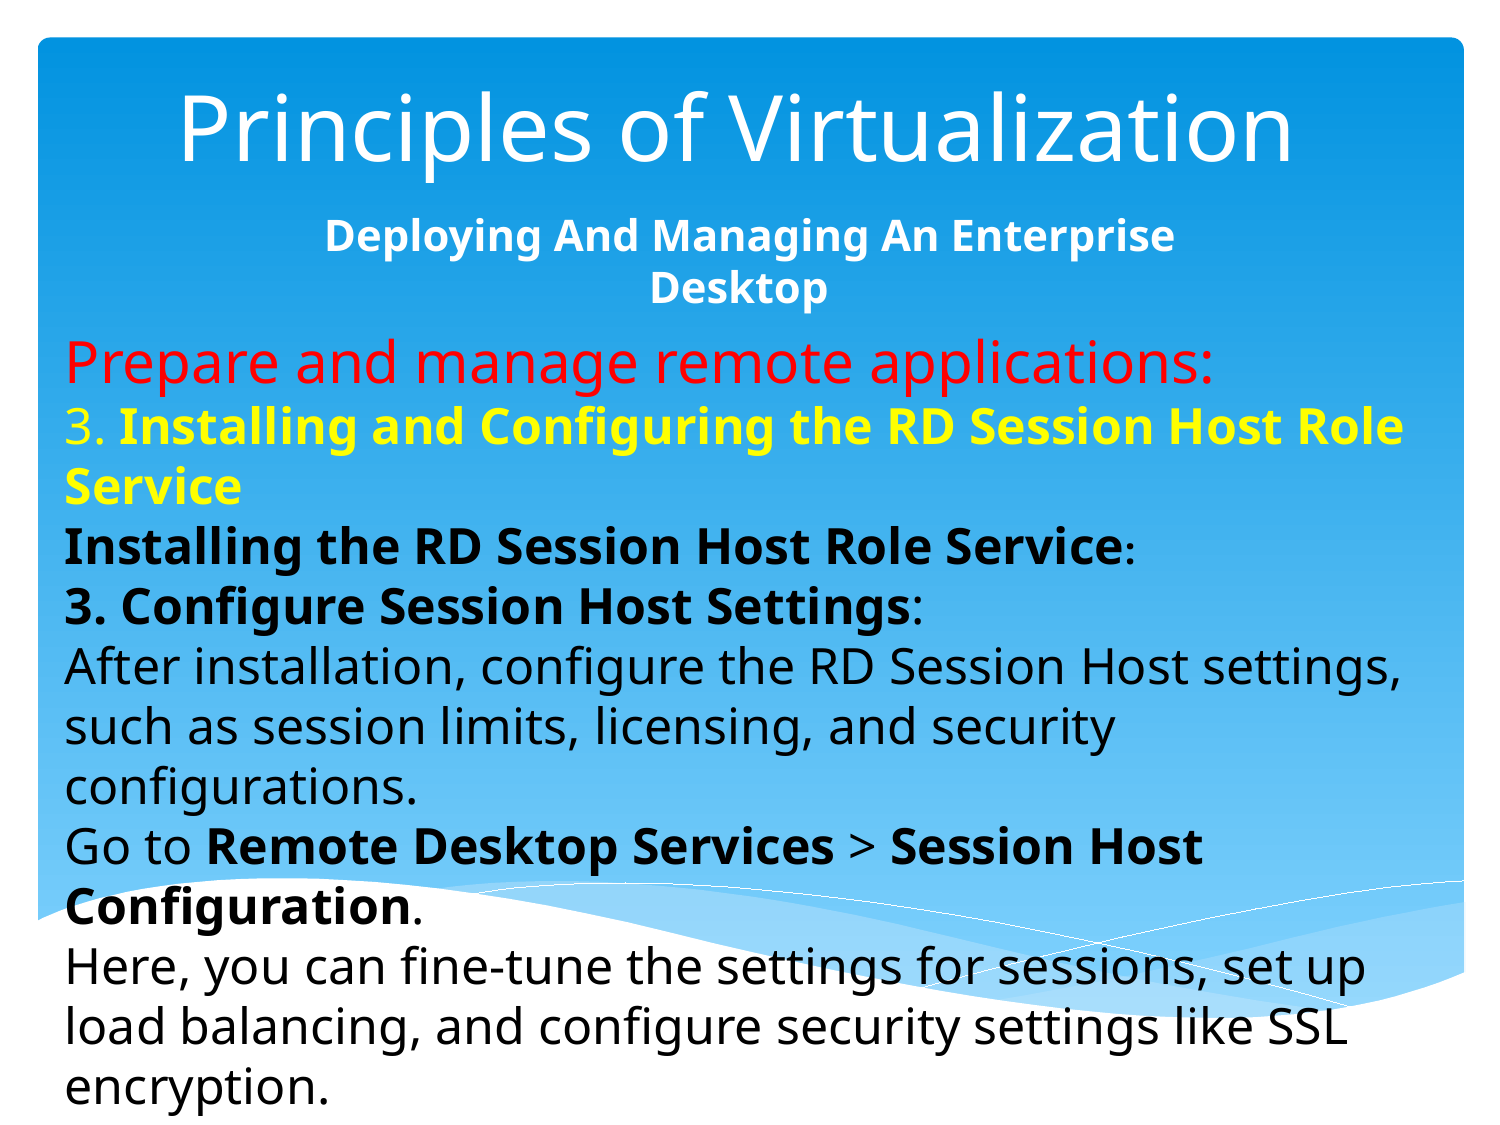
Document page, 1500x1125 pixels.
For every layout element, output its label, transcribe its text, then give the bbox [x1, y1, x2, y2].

subtitle Deploying And Managing An Enterprise Desktop [225, 200, 1275, 317]
text_box Prepare and manage remote applications: 3. Installing and Configuring the RD Session Host Role Service Installing the RD Session Host Role Service: 3. Configure Session Host Settings: After installation, configure the RD Session Host settings, such as session limits, licensing, and security configurations. Go to Remote Desktop Services > Session Host Configuration. Here, you can fine-tune the settings for sessions, set up load balancing, and configure security settings like SSL encryption. Example: Configuring RD Session Host settings.. [49, 317, 1463, 1125]
title Principles of Virtualization [99, 50, 1375, 188]
